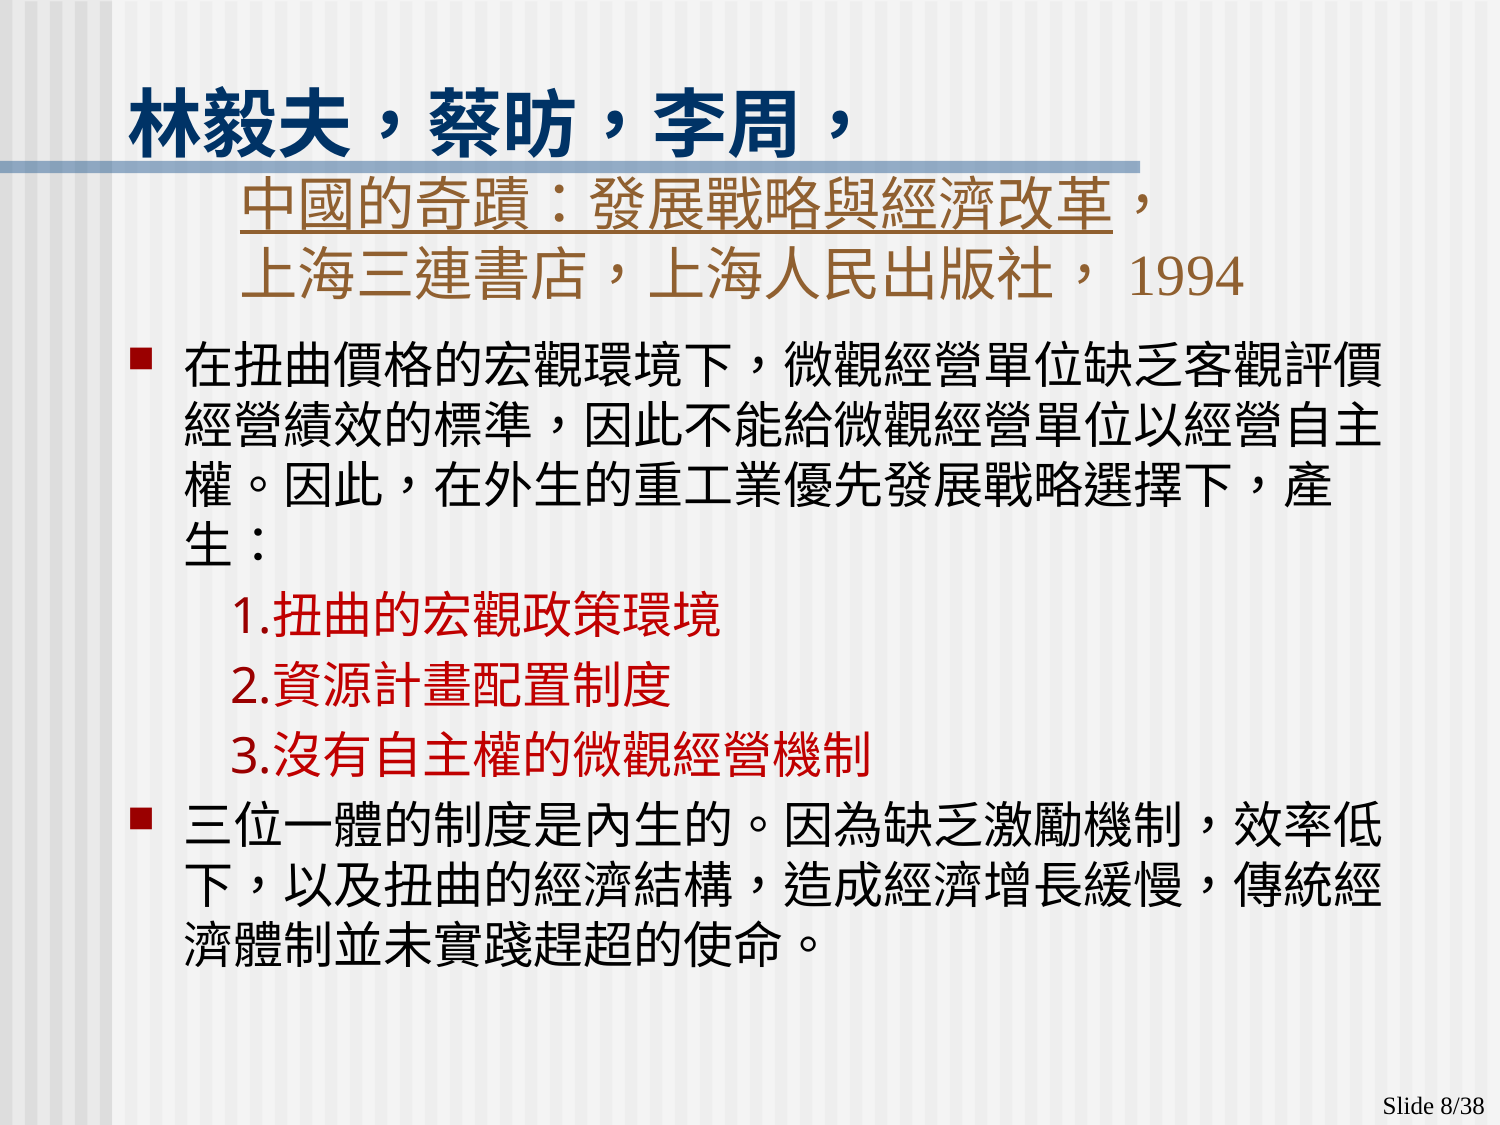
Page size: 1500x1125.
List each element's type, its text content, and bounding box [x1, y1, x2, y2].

list 在扭曲價格的宏觀環境下，微觀經營單位缺乏客觀評價經營績效的標準，因此不能給微觀經營單位以經營自主權。因此，在外生的重工業優先發展戰略選擇下，產生： 扭曲的宏觀政策環境 資源計畫配置制度 沒有自主權的微觀經營機制 三位一體的制度是內生的。因為缺乏激勵機制，效率低下，以及扭曲的經濟結構，造成經濟增長緩慢，傳統經濟體制並未實踐趕超的使命。 [111, 326, 1443, 1073]
title 林毅夫，蔡昉，李周， 中國的奇蹟：發展戰略與經濟改革， 上海三連書店，上海人民出版社，1994 [111, 66, 1452, 315]
slide_number Slide 8/38 [1187, 1052, 1500, 1125]
